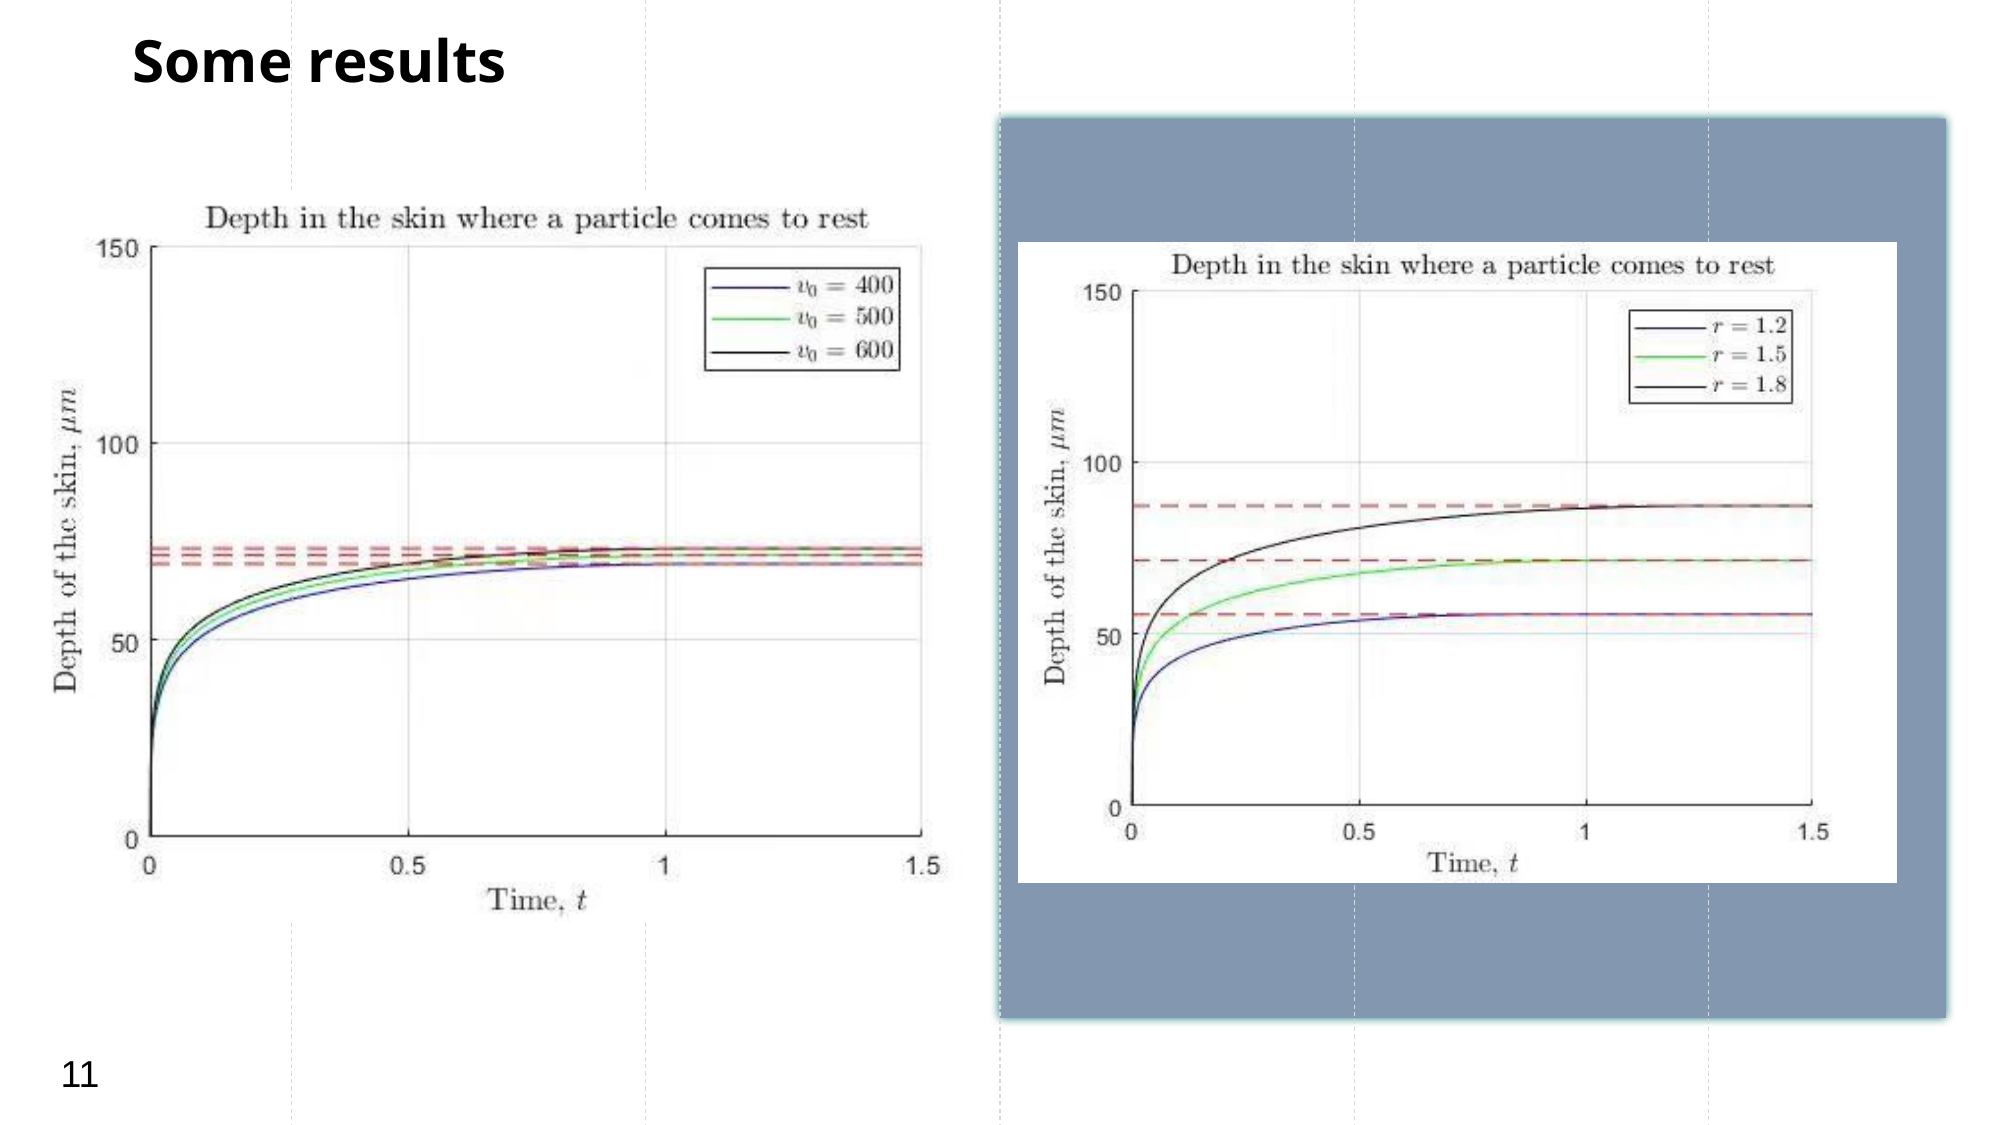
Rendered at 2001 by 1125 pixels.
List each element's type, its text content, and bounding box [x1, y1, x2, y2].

text_box Some results [43, 16, 291, 102]
picture [1018, 242, 1897, 883]
picture [37, 191, 969, 922]
text_box [1709, 117, 1947, 1019]
text_box 11 [45, 1042, 194, 1103]
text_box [291, 0, 1709, 1125]
